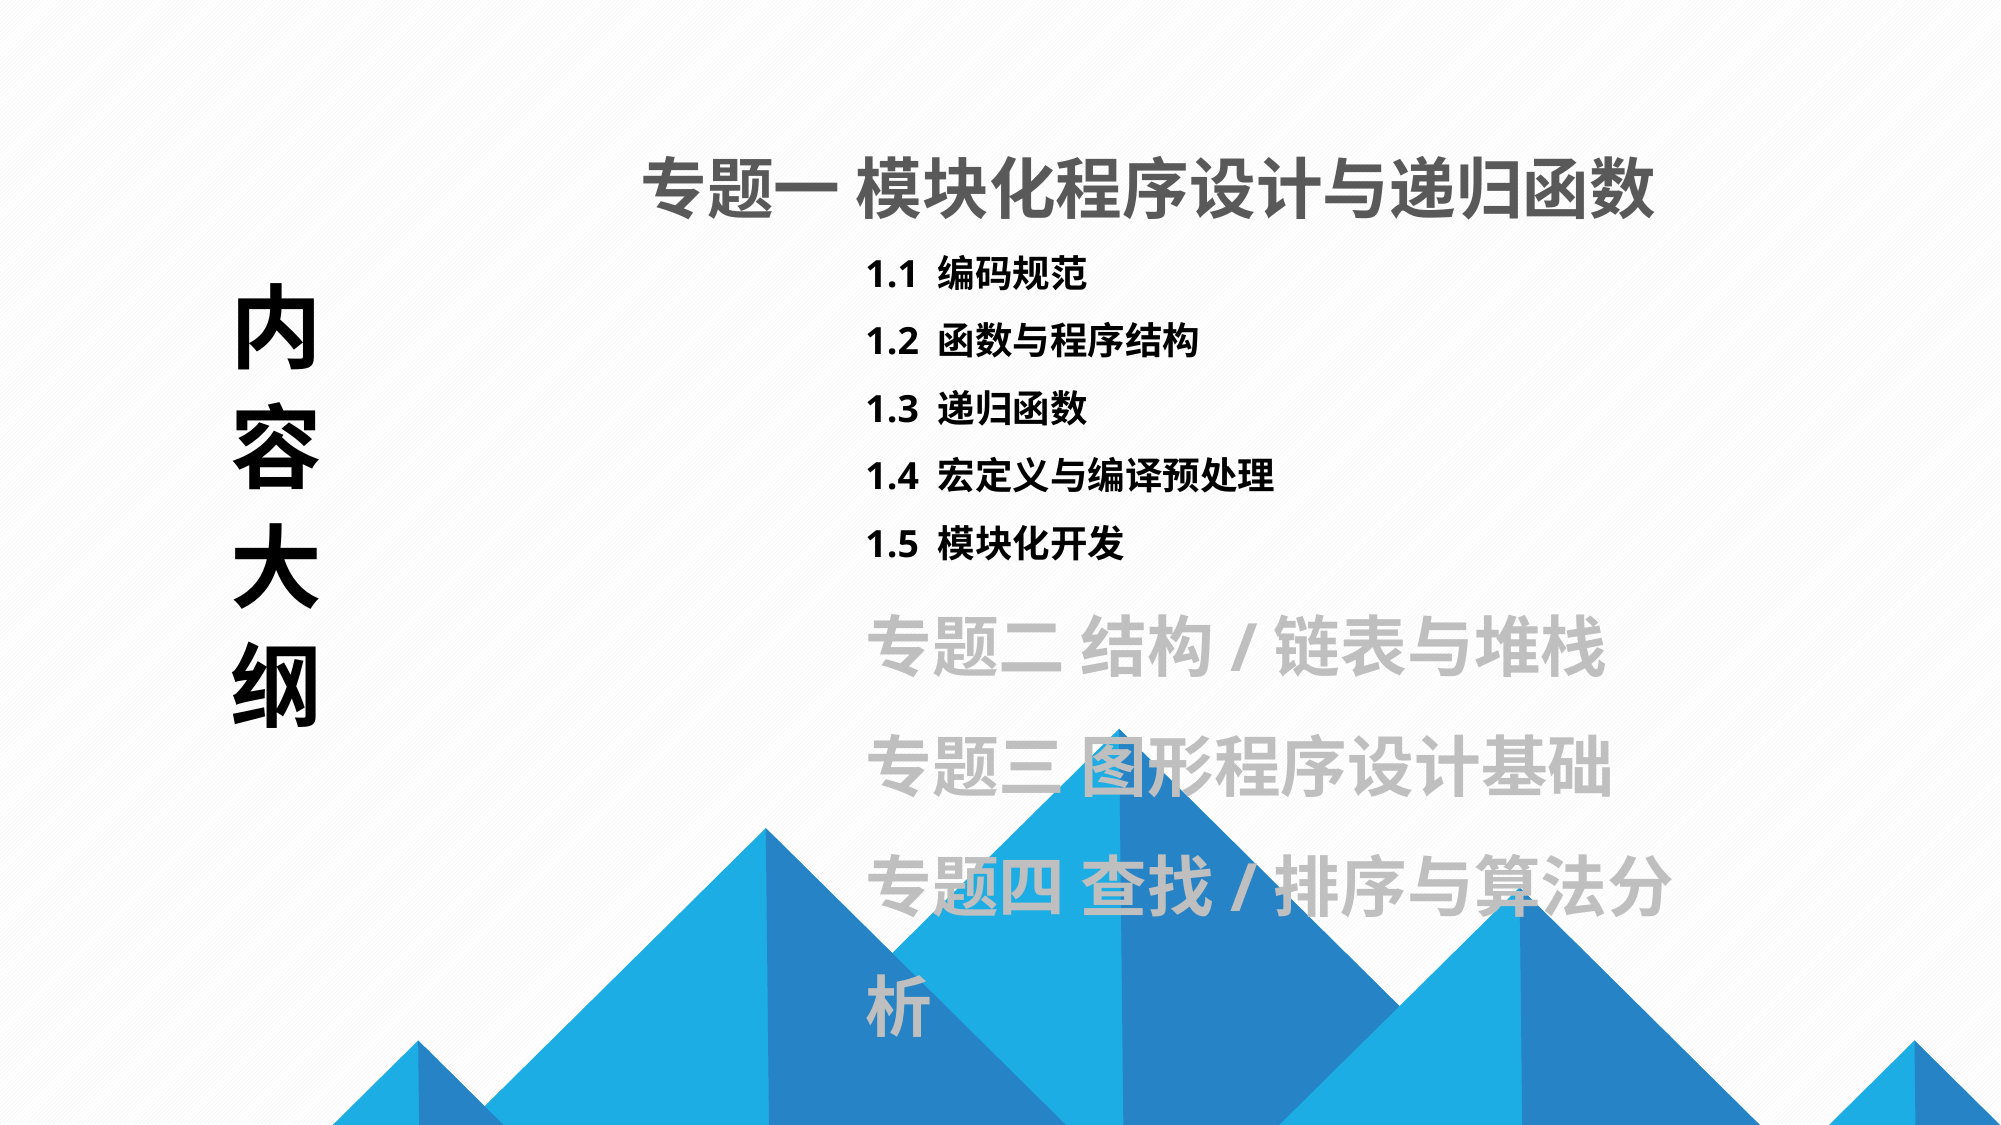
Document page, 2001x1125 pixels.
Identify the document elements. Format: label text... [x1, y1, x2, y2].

title 内容大纲 [216, 99, 330, 753]
text_box 专题一 模块化程序设计与递归函数 1.1 编码规范 1.2 函数与程序结构 1.3 递归函数 1.4 宏定义与编译预处理 1.5 模块化开发 专题二 结构/链表与堆栈 专题三 图形程序设计基础 专题四 查找/排序与算法分析 * 课程综合总结 [625, 99, 1738, 1125]
